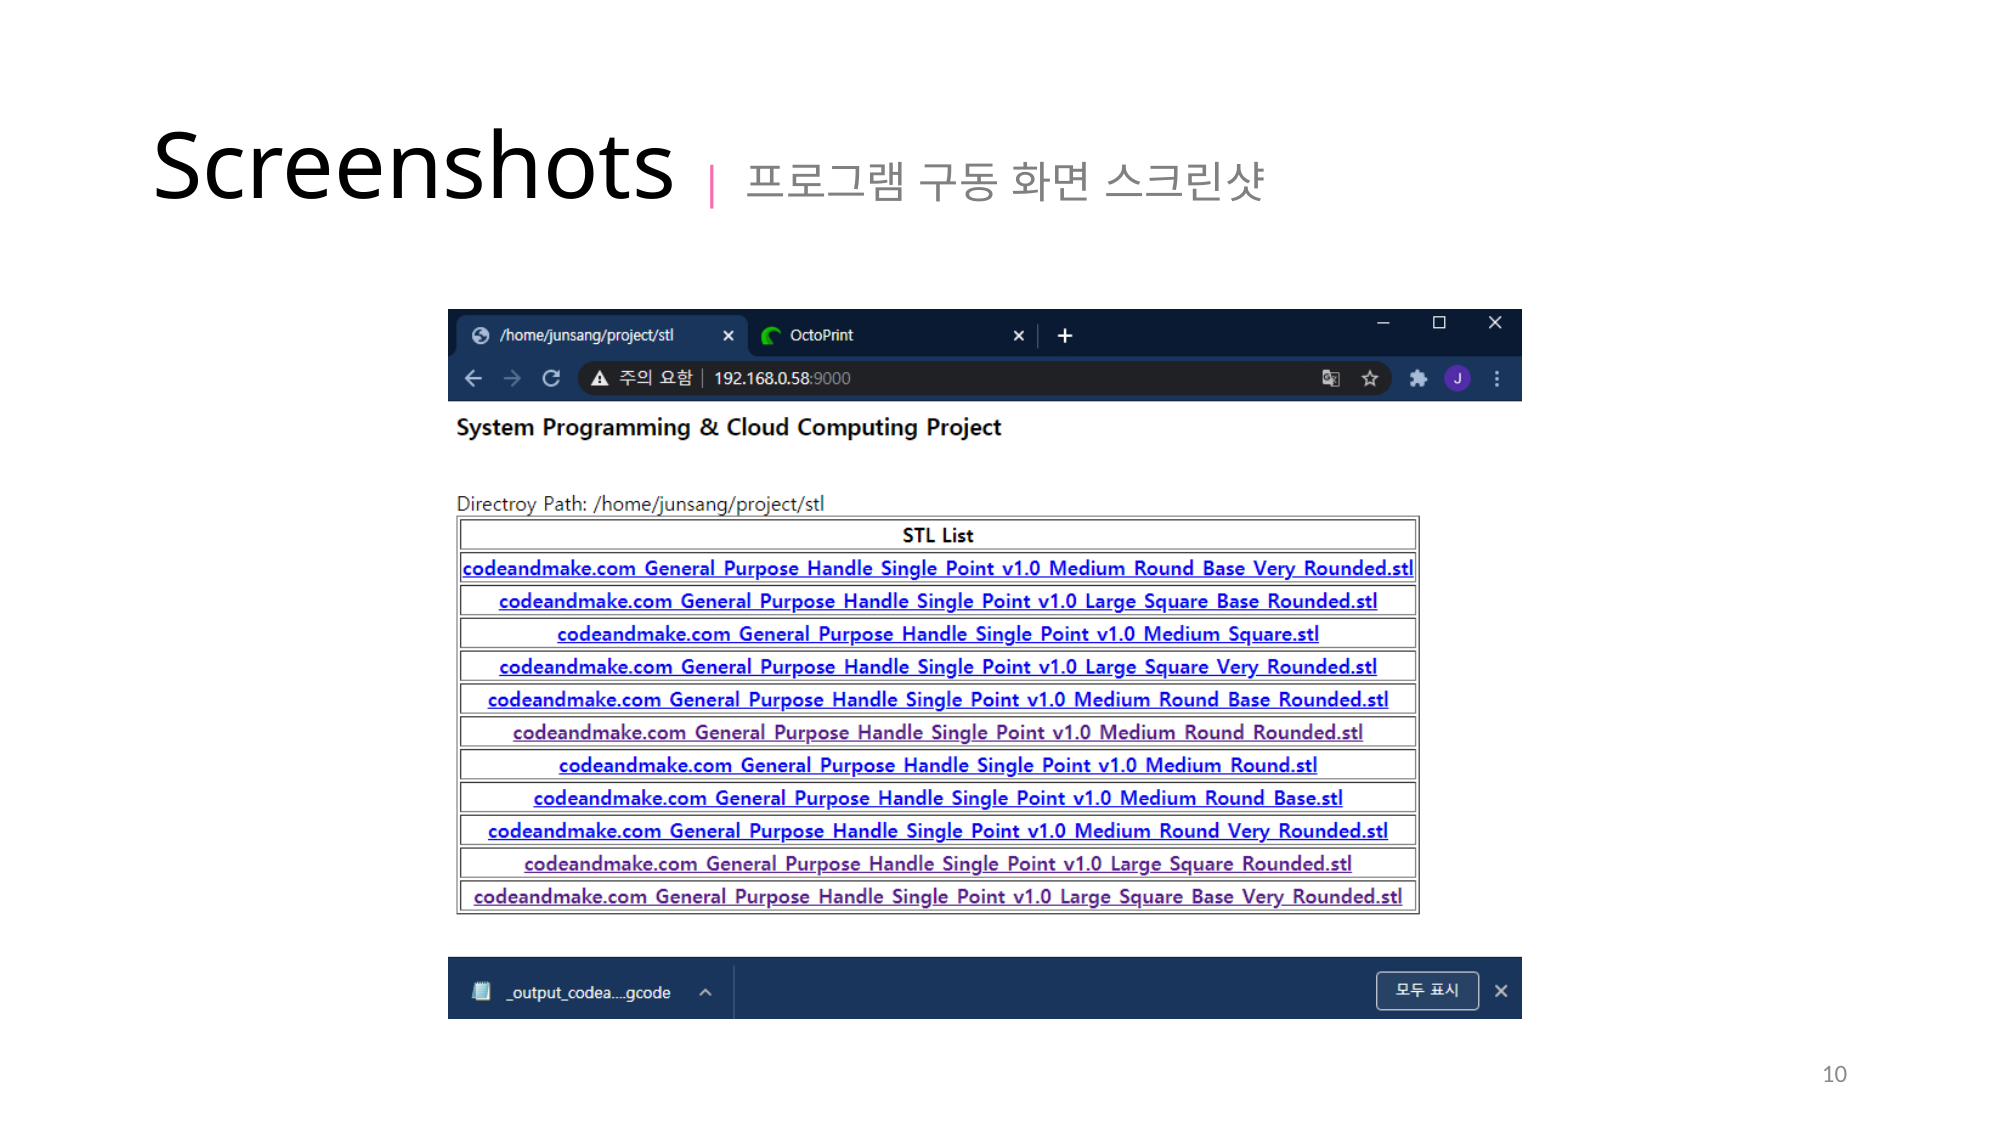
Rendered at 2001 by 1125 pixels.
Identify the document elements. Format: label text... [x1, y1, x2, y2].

title Screenshots | 프로그램 구동 화면 스크린샷 [137, 59, 1863, 278]
slide_number 10 [1412, 1042, 1863, 1103]
picture [448, 309, 1522, 1019]
